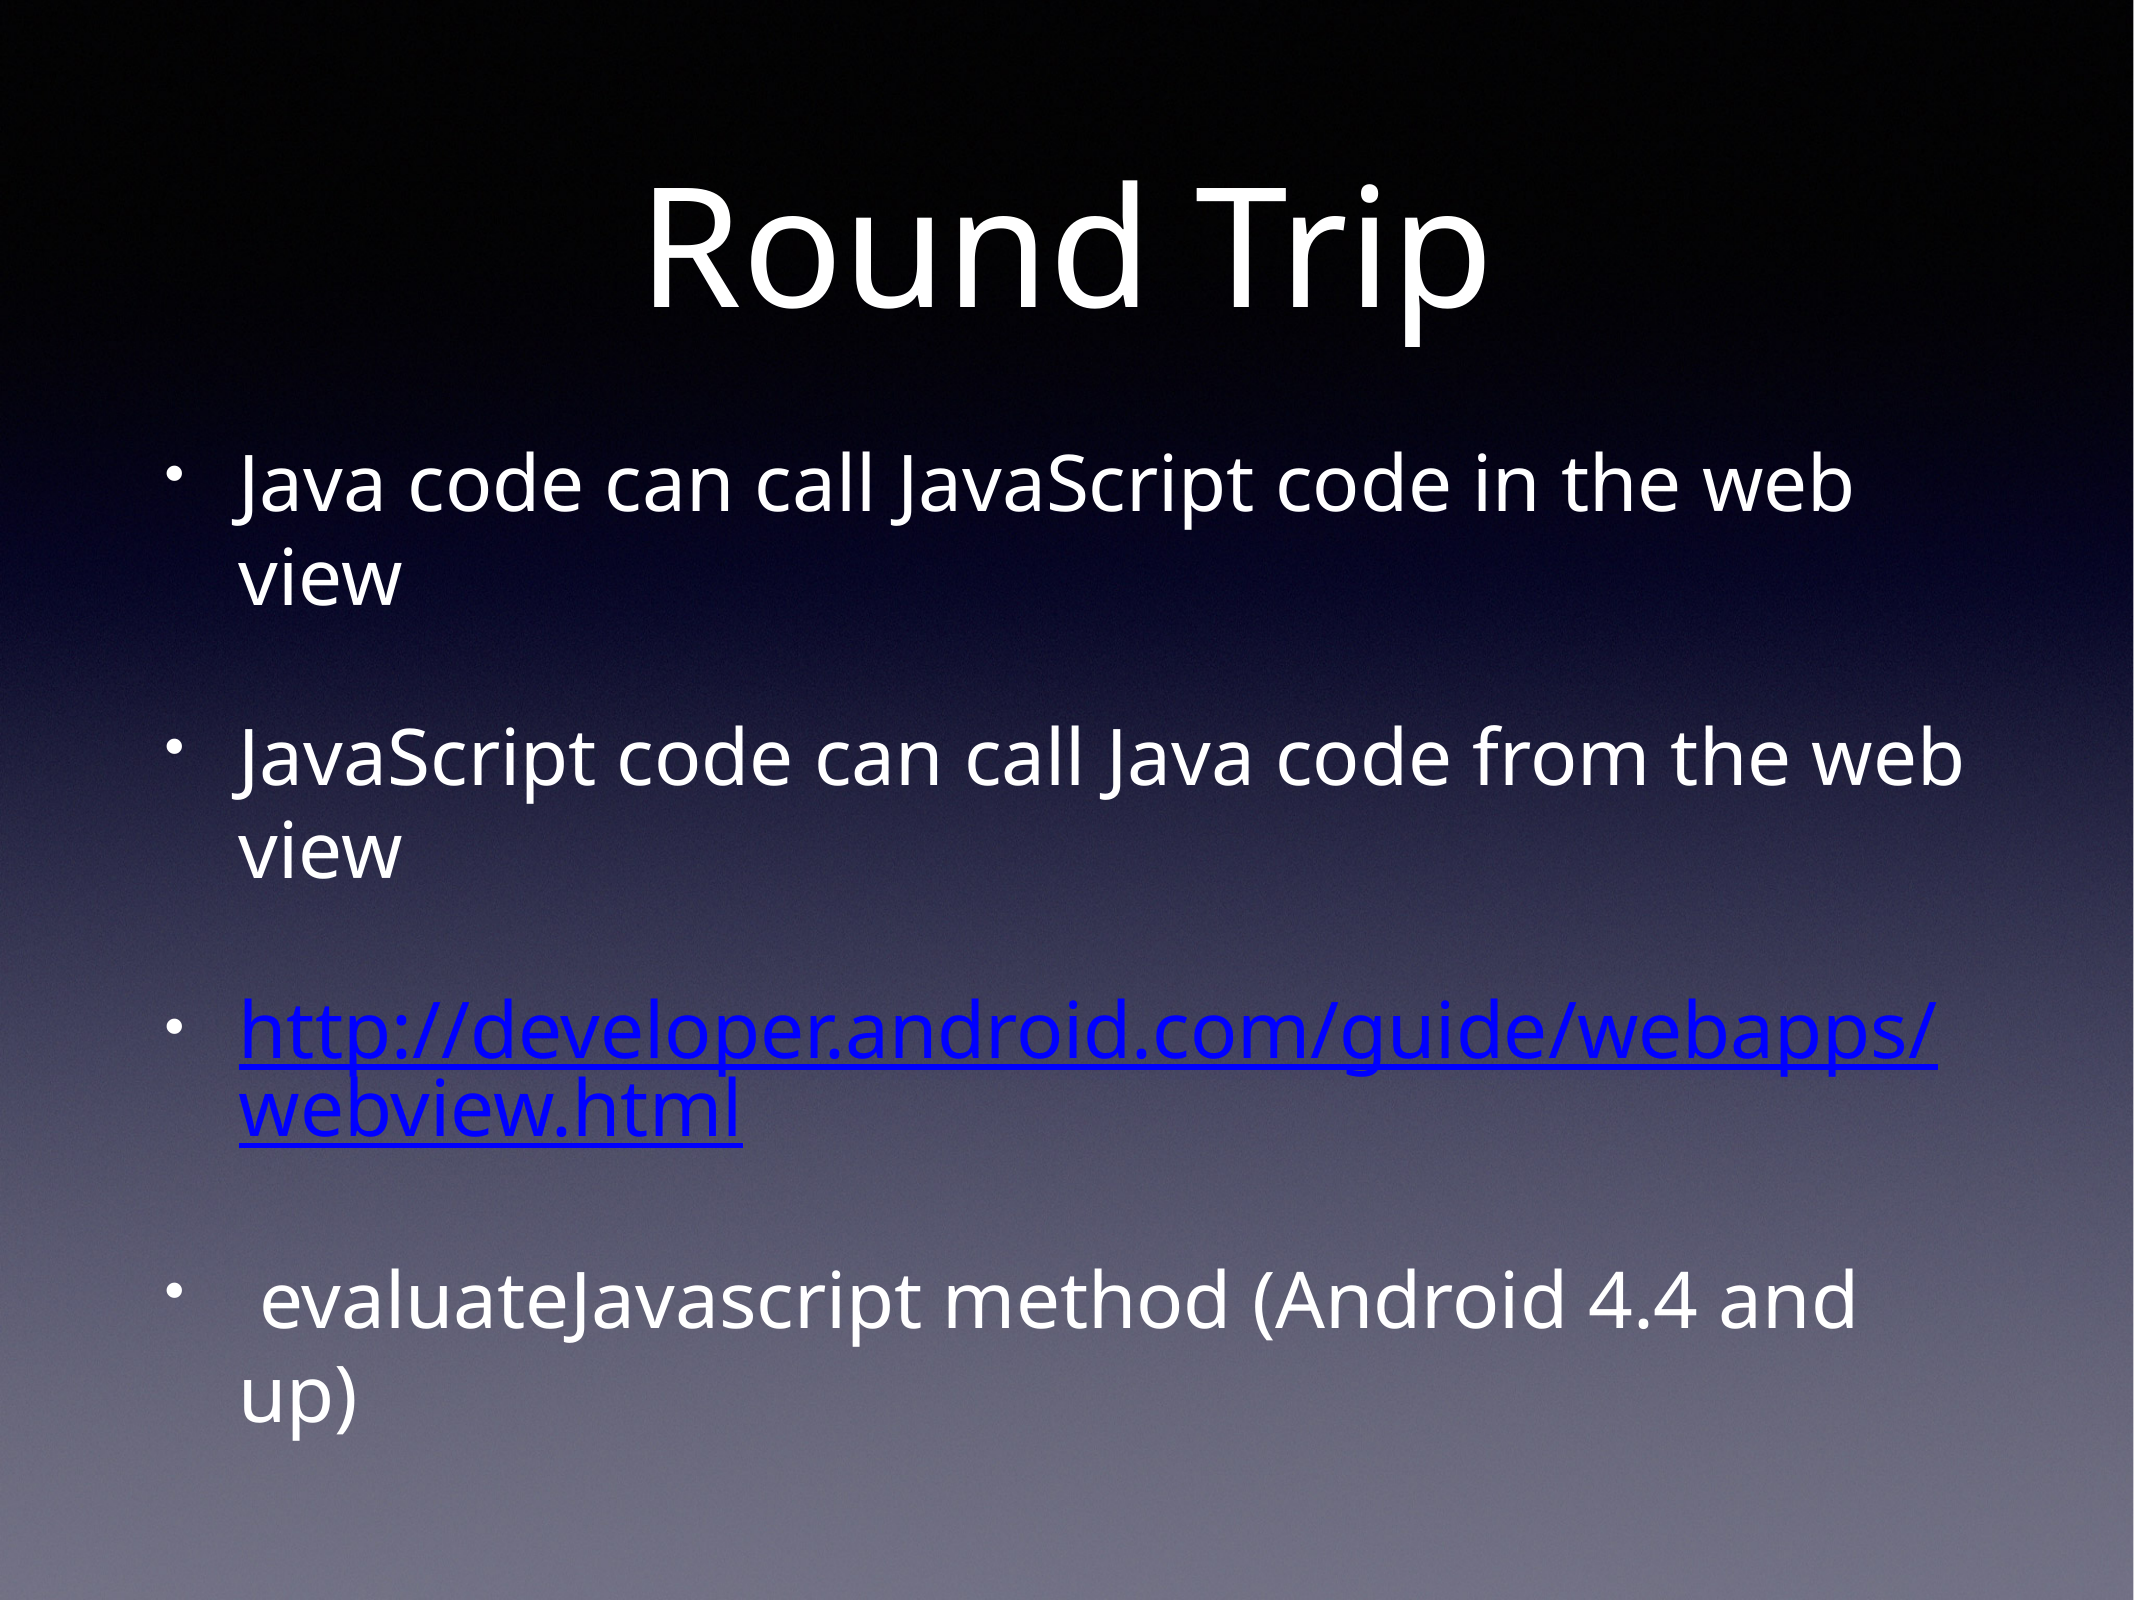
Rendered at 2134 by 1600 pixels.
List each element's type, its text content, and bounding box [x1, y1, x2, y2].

picture [0, 0, 2134, 1600]
title Round Trip [155, 66, 1978, 416]
list Java code can call JavaScript code in the web view JavaScript code can call Java code from the web view http://developer.android.com/guide/webapps/webview.html evaluateJavascript method (Android 4.4 and up) [155, 424, 1978, 1457]
